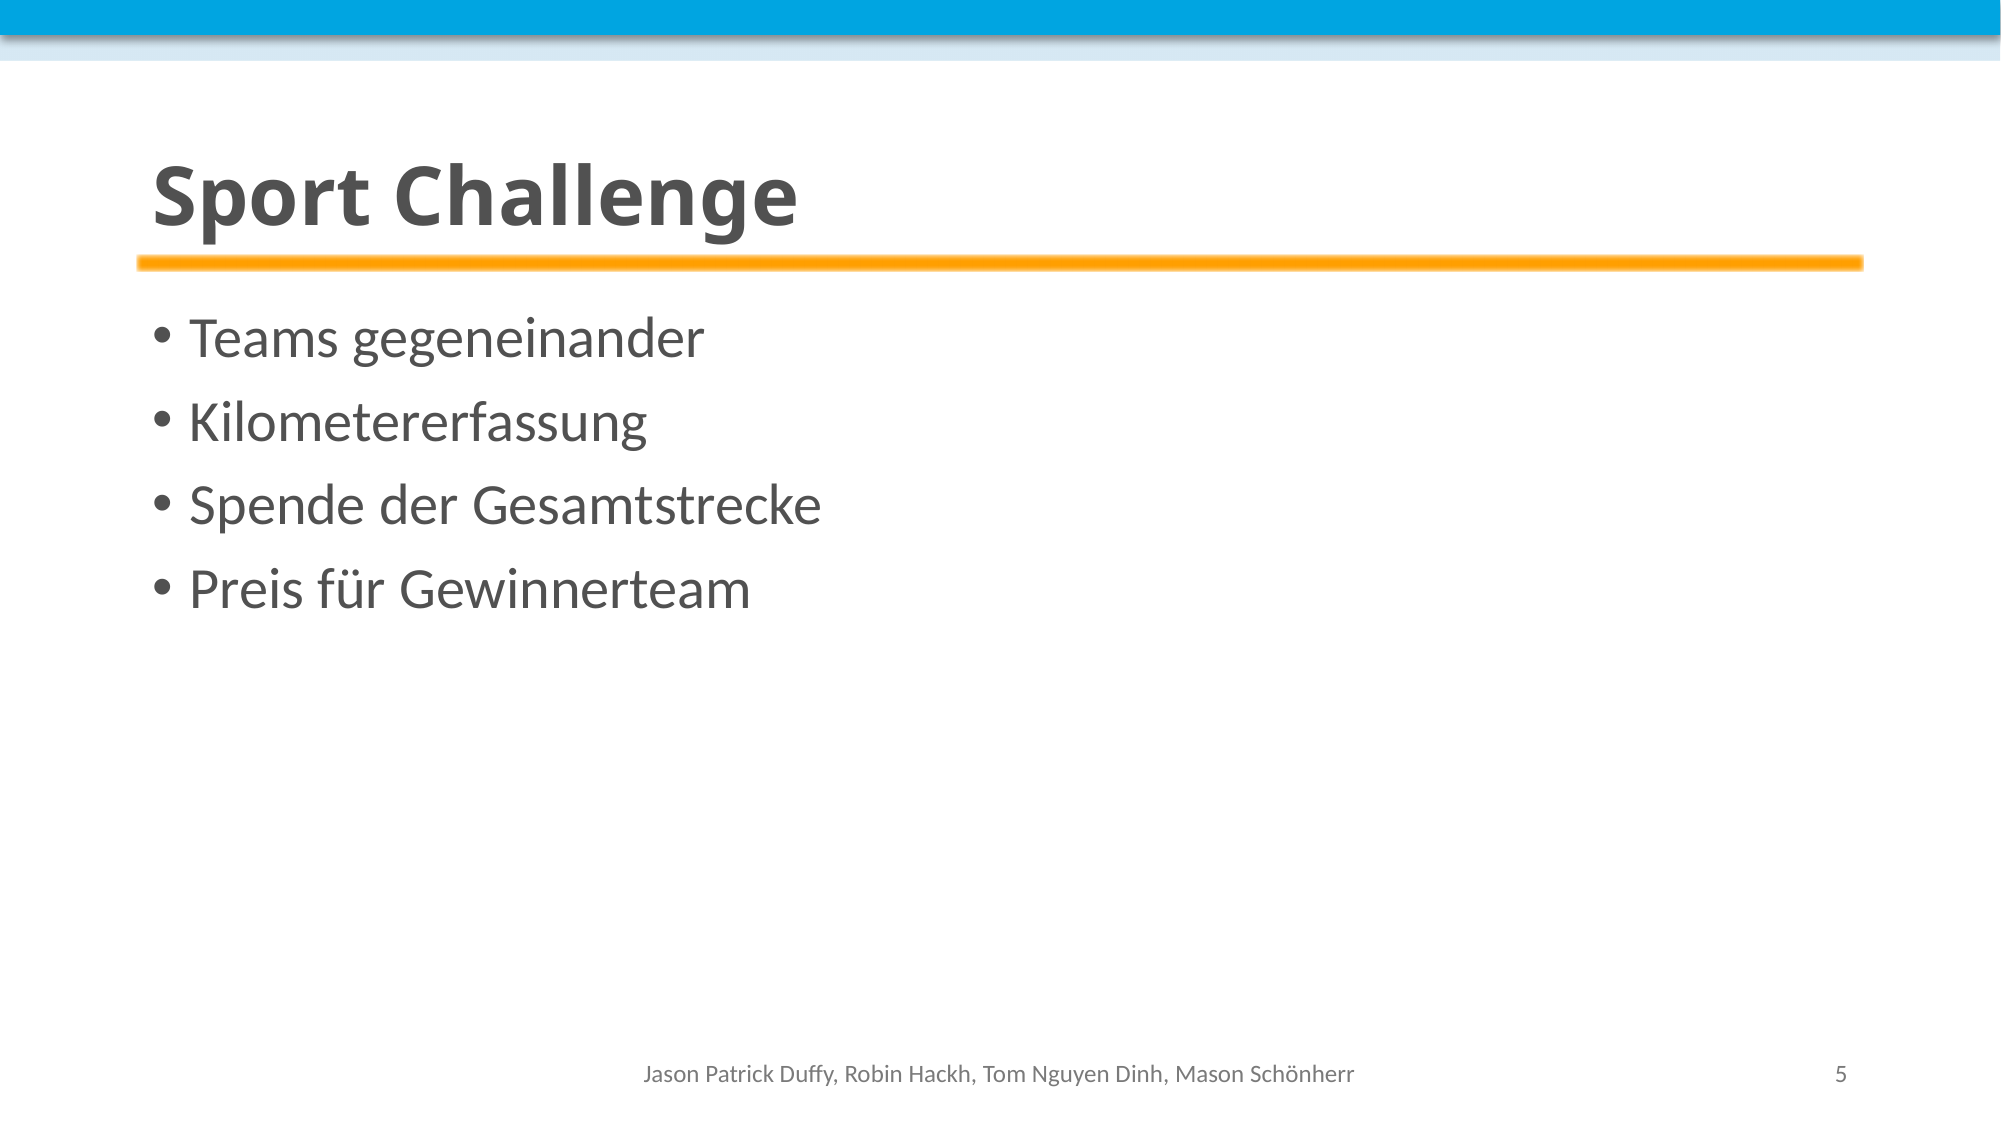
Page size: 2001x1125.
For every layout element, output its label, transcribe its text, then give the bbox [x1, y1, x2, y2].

slide_number 5 [1412, 1042, 1863, 1103]
title Sport Challenge [137, 147, 1863, 252]
list Teams gegeneinander Kilometererfassung Spende der Gesamtstrecke Preis für Gewinnerteam [137, 299, 1863, 1014]
footer Jason Patrick Duffy, Robin Hackh, Tom Nguyen Dinh, Mason Schönherr [587, 1042, 1412, 1103]
